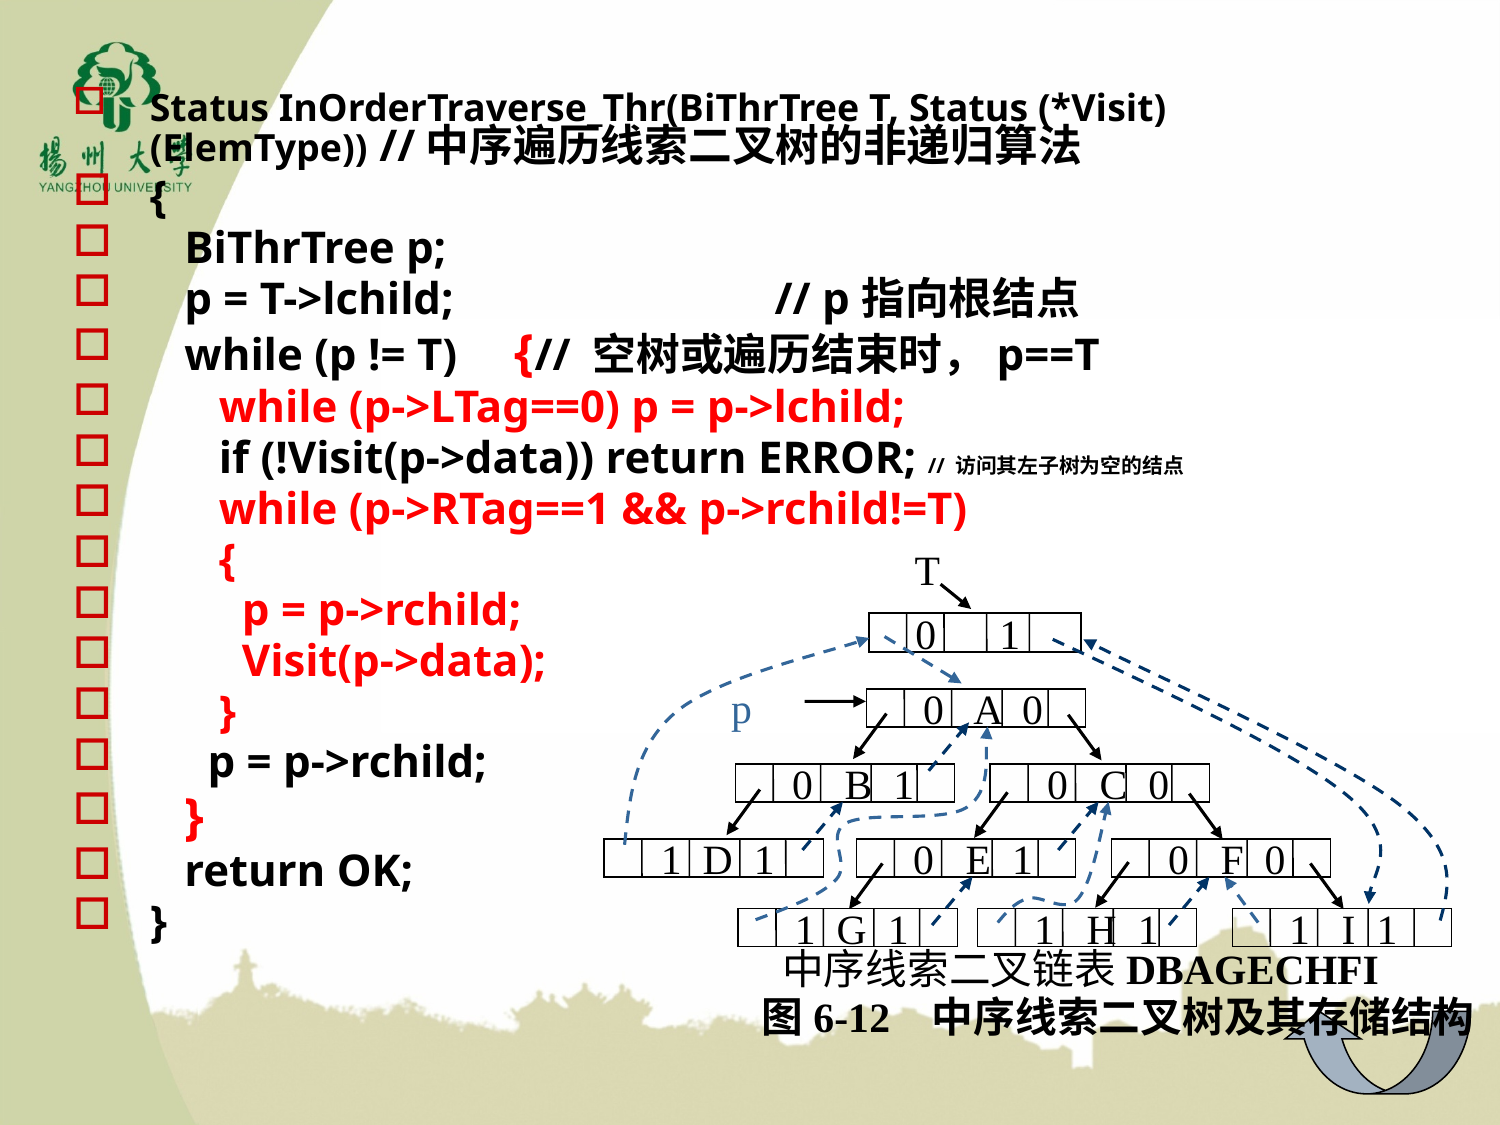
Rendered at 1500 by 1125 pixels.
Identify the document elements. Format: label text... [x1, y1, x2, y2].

picture [0, 0, 1500, 1125]
list Status InOrderTraverse_Thr(BiThrTree T, Status (*Visit)(ElemType)) //中序遍历线索二叉树的非递归算法 { BiThrTree p; p = T->lchild; // p指向根结点 while (p != T) {// 空树或遍历结束时，p==T while (p->LTag==0) p = p->lchild; if (!Visit(p->data)) return ERROR; // 访问其左子树为空的结点 while (p->RTag==1 && p->rchild!=T) { p = p->rchild; Visit(p->data); } p = p->rchild; } return OK; } [57, 84, 1436, 1125]
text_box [604, 549, 1459, 1035]
text_box [1285, 1035, 1468, 1094]
